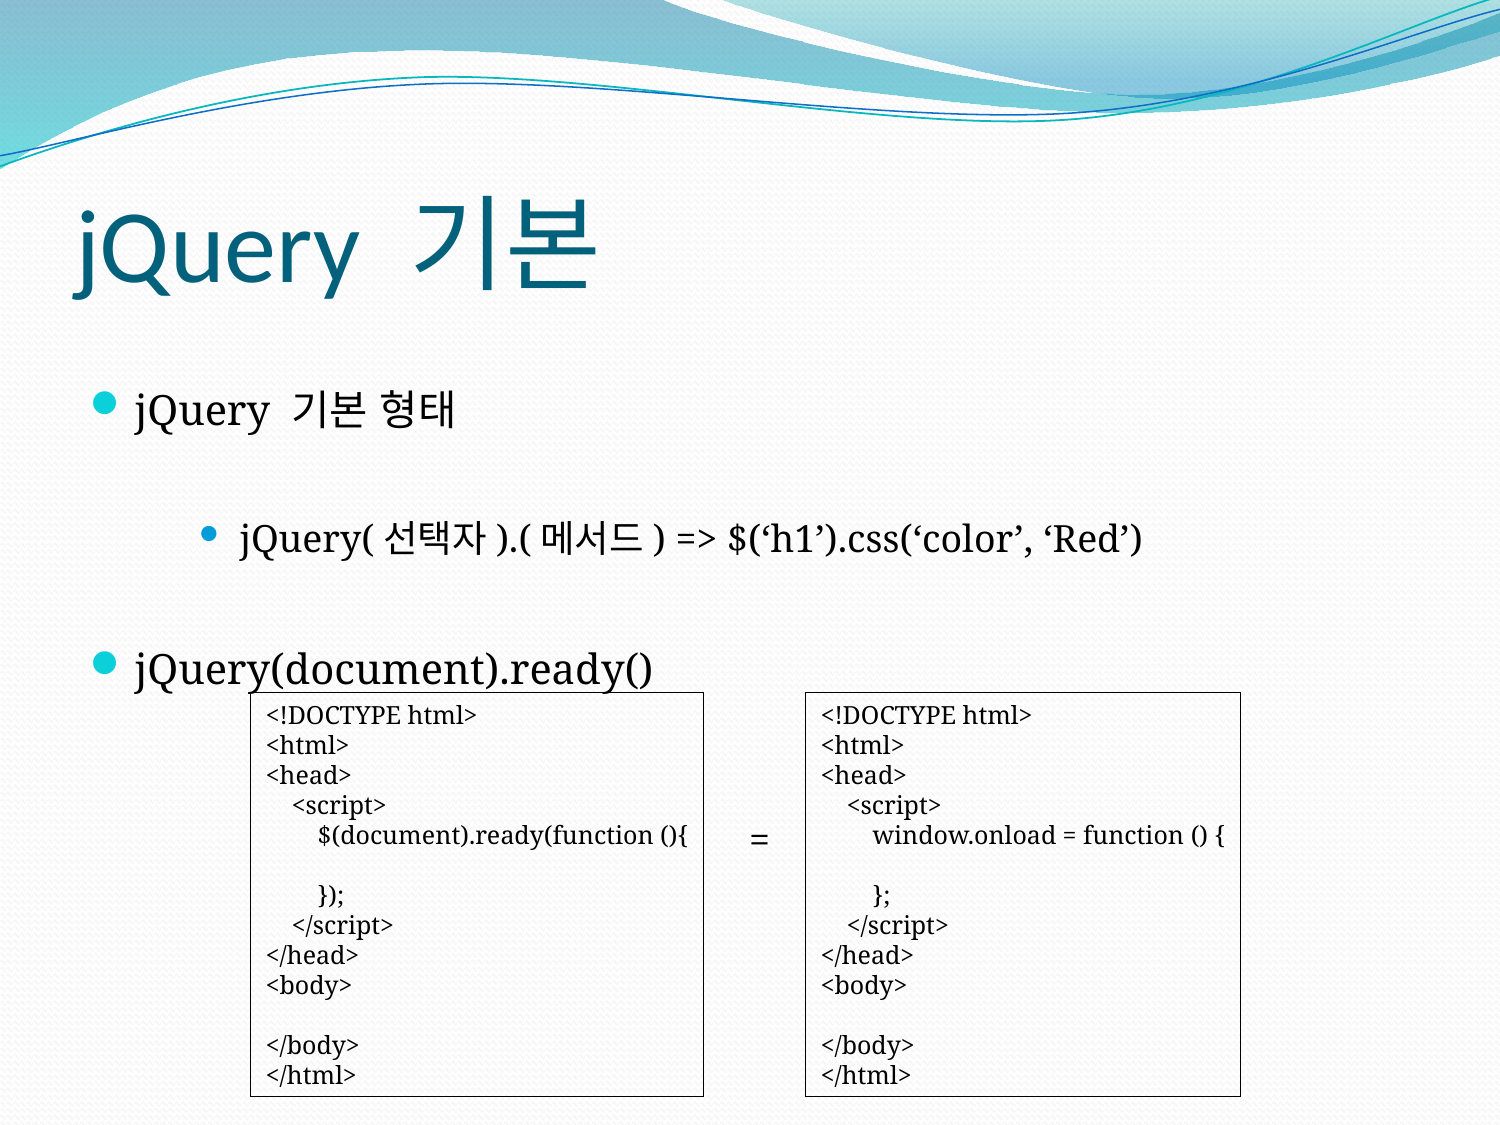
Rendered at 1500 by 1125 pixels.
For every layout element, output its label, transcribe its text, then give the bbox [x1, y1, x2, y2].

text_box <!DOCTYPE html> <html> <head> <script> window.onload = function () { }; </script> </head> <body> </body> </html> [805, 692, 1241, 1097]
text_box <!DOCTYPE html> <html> <head> <script> $(document).ready(function (){ }); </script> </head> <body> </body> </html> [250, 692, 704, 1097]
text_box = [734, 808, 786, 869]
list jQuery 기본 형태 jQuery(선택자).(메서드) => $(‘h1’).css(‘color’, ‘Red’) jQuery(document).ready() [75, 317, 1425, 1038]
title jQuery 기본 [75, 115, 1425, 303]
